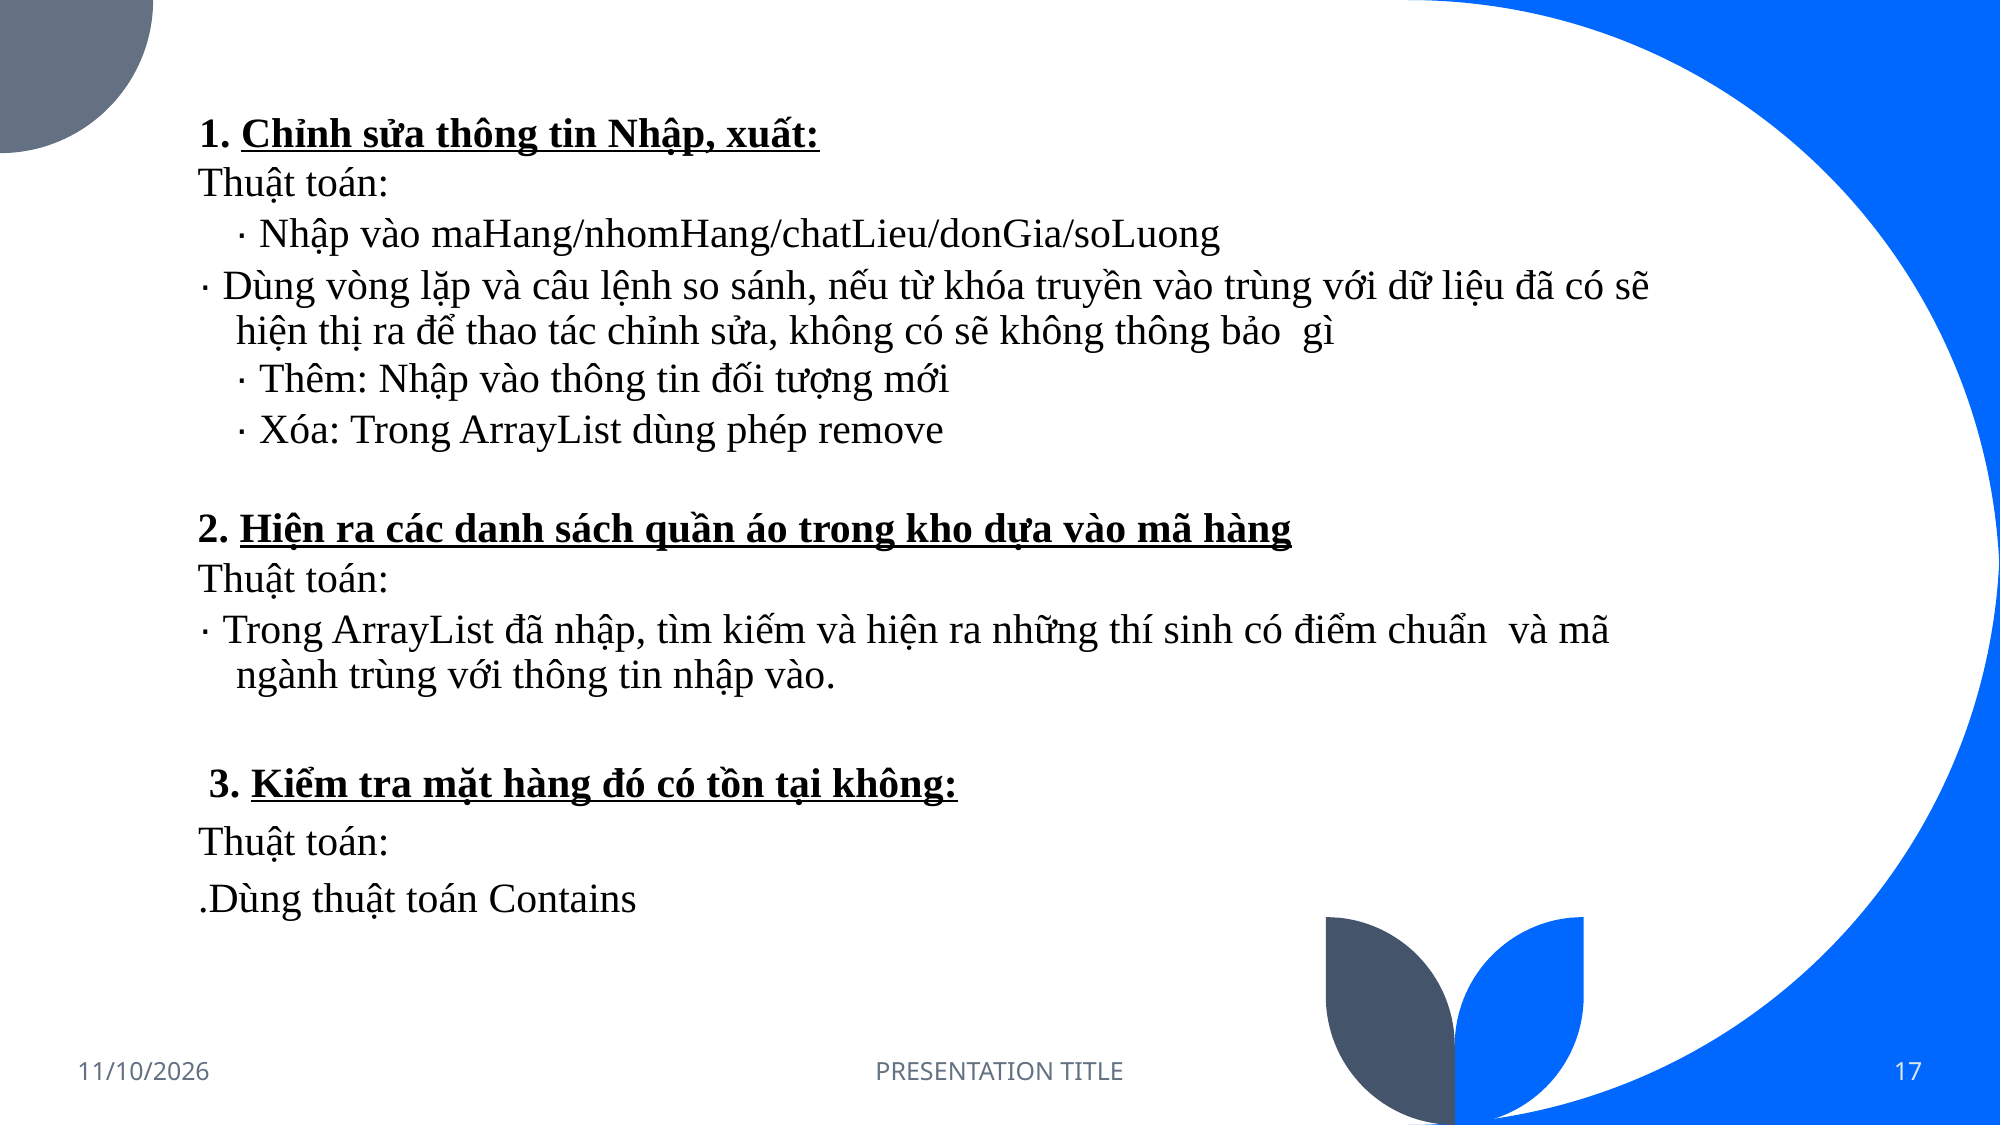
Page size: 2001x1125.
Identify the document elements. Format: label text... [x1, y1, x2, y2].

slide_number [62, 1042, 513, 1103]
slide_number 17 [1665, 1042, 1938, 1103]
footer PRESENTATION TITLE [662, 1042, 1338, 1103]
list 1. Chỉnh sửa thông tin Nhập, xuất: Thuật toán: ∙ Nhập vào maHang/nhomHang/chatLieu/donGia/soLuong ∙ Dùng vòng lặp và câu lệnh so sánh, nếu từ khóa truyền vào trùng với dữ liệu đã có sẽ hiện thị ra để thao tác chỉnh sửa, không có sẽ không thông bảo gì ∙ Thêm: Nhập vào thông tin đối tượng mới ∙ Xóa: Trong ArrayList dùng phép remove 2. Hiện ra các danh sách quần áo trong kho dựa vào mã hàng Thuật toán: ∙ Trong ArrayList đã nhập, tìm kiếm và hiện ra những thí sinh có điểm chuẩn và mã ngành trùng với thông tin nhập vào. 3. Kiểm tra mặt hàng đó có tồn tại không: Thuật toán: .Dùng thuật toán Contains [141, 103, 1746, 958]
